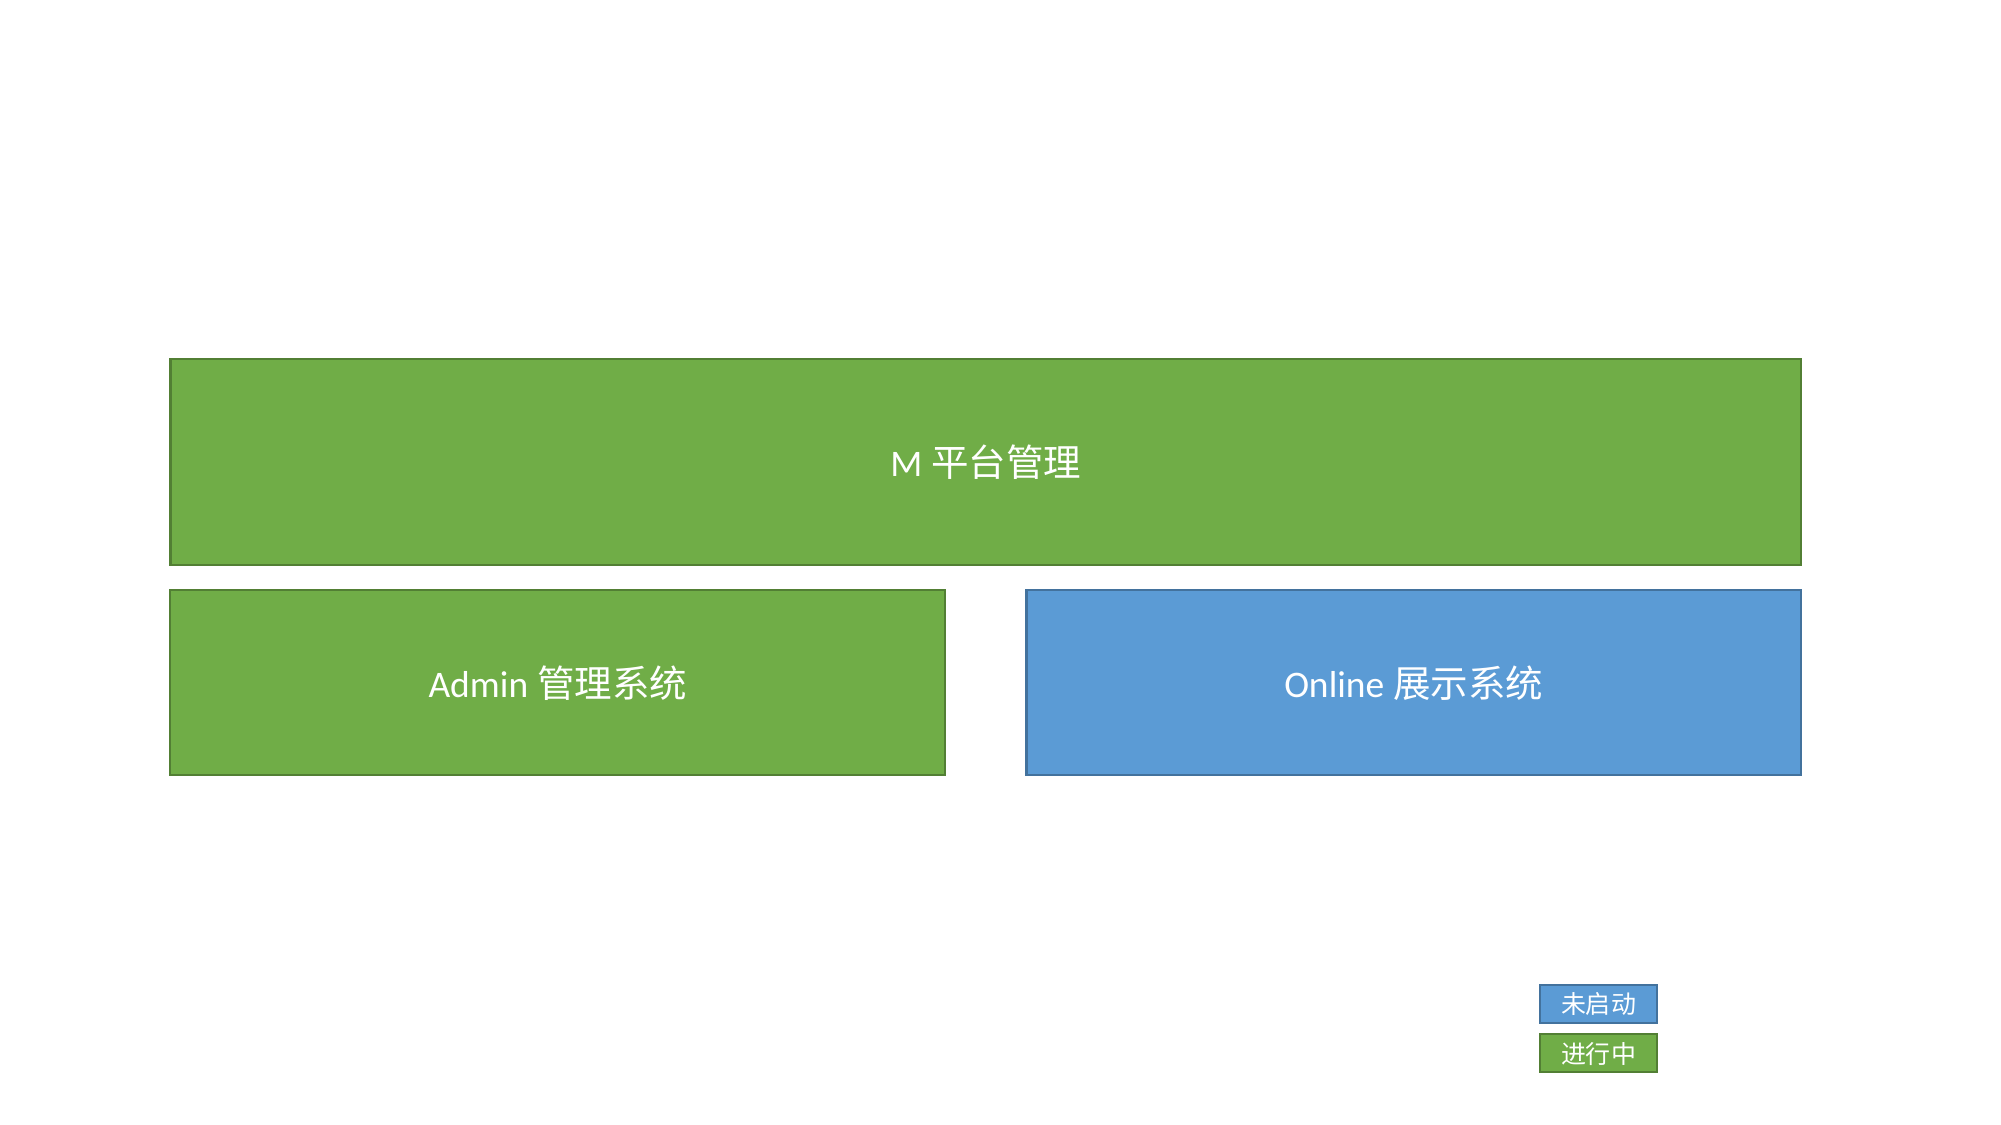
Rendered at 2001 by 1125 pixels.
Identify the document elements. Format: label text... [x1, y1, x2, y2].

text_box Online展示系统 [1025, 589, 1802, 776]
text_box 未启动 [1539, 984, 1658, 1024]
text_box M平台管理 [169, 358, 1802, 566]
text_box 进行中 [1539, 1033, 1658, 1073]
text_box Admin管理系统 [169, 589, 946, 776]
